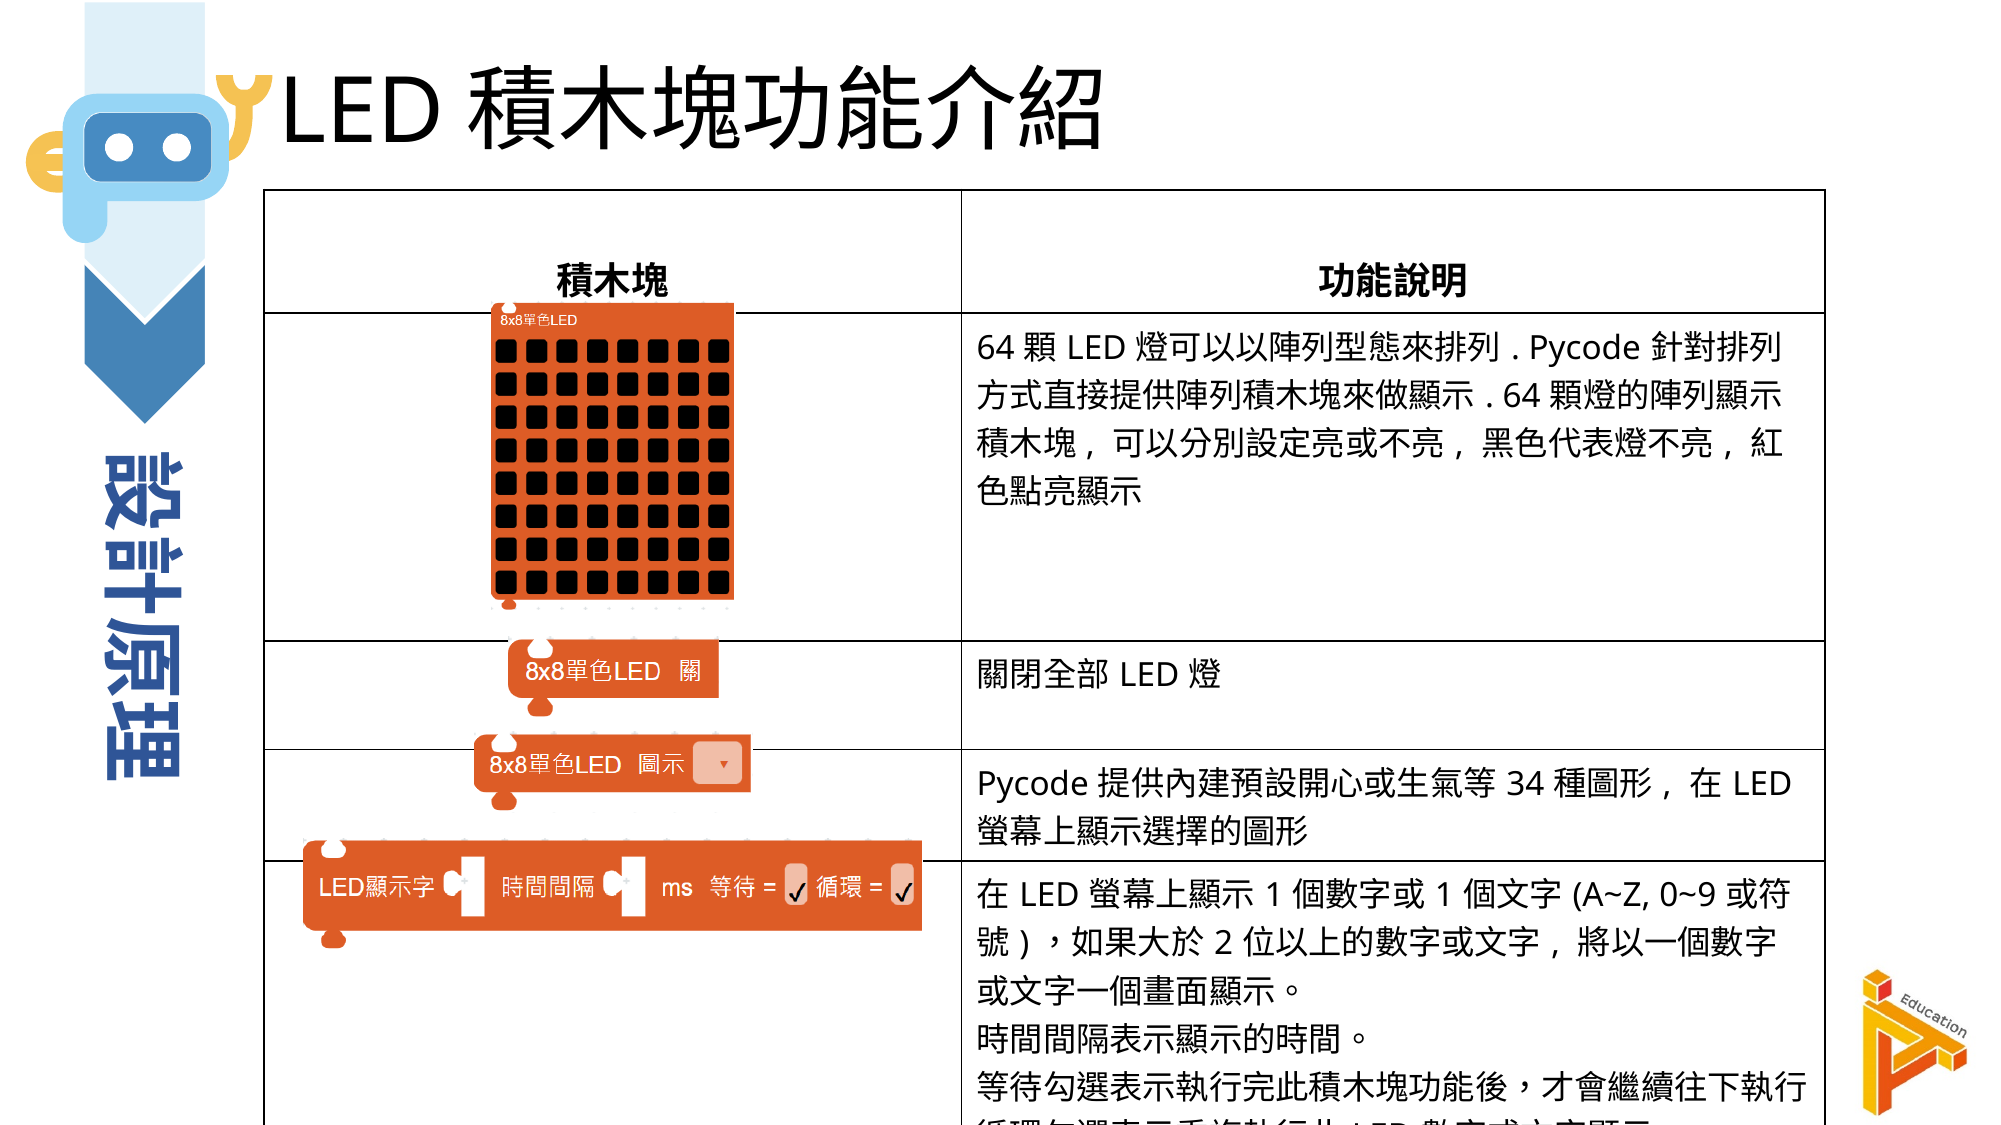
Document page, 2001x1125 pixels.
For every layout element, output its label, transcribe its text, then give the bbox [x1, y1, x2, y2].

picture [508, 636, 719, 717]
picture [303, 838, 923, 950]
picture [491, 300, 736, 610]
title LED積木塊功能介紹 [263, 0, 1863, 227]
picture [473, 731, 753, 813]
table_cell 關閉全部LED燈 [962, 642, 1824, 749]
table_cell 在LED螢幕上顯示1個數字或1個文字(A~Z, 0~9或符號)，如果大於2位以上的數字或文字, 將以一個數字或文字一個畫面顯示。 時間間隔表示顯示的時間。 等待勾選表示執行完此積木塊功能後，才會繼續往下執行 循環勾選表示重複執行此LED數字或文字顯示 [962, 862, 1824, 1125]
table_cell [265, 862, 961, 1125]
table_cell [265, 642, 961, 749]
table_cell [265, 314, 961, 640]
table_header 積木塊 [265, 227, 961, 312]
table_cell Pycode提供內建預設開心或生氣等34種圖形, 在LED螢幕上顯示選擇的圖形 [962, 750, 1824, 860]
table_cell 64顆LED燈可以以陣列型態來排列. Pycode針對排列方式直接提供陣列積木塊來做顯示. 64顆燈的陣列顯示積木塊, 可以分別設定亮或不亮, 黑色代表燈不亮, 紅色點亮顯示 [962, 314, 1824, 640]
picture [1833, 959, 1999, 1125]
text_box 設計原理 [71, 434, 204, 787]
table_header 功能說明 [962, 227, 1824, 312]
table_cell [265, 750, 961, 860]
